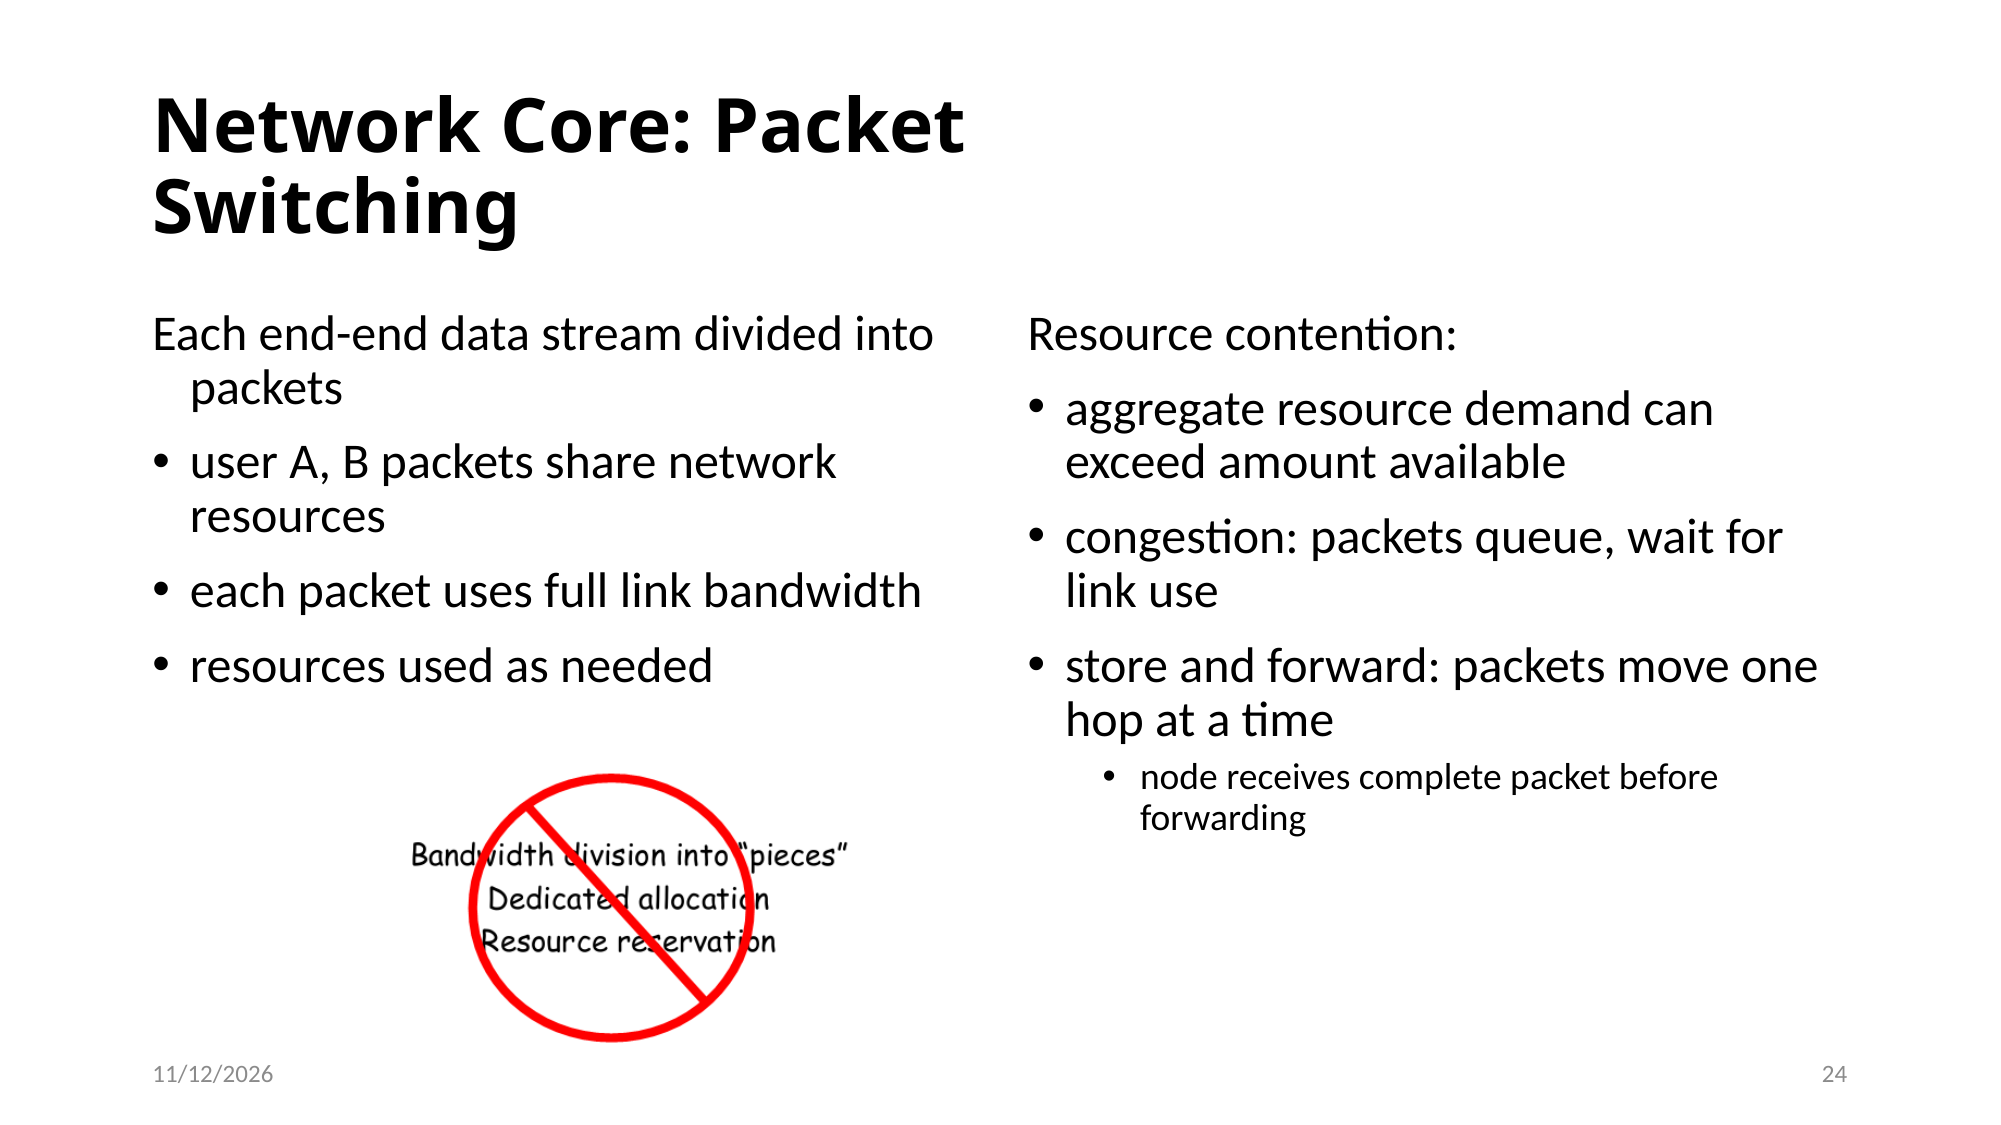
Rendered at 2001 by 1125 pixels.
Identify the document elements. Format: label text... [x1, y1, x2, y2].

title Network Core: Packet Switching [137, 59, 1863, 278]
picture [398, 766, 867, 1057]
slide_number 24 [1412, 1042, 1863, 1103]
list Resource contention: aggregate resource demand can exceed amount available congestion: packets queue, wait for link use store and forward: packets move one hop at a time node receives complete packet before forwarding [1012, 299, 1863, 1014]
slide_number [137, 1042, 588, 1103]
list Each end-end data stream divided into packets user A, B packets share network resources each packet uses full link bandwidth resources used as needed [137, 299, 988, 1014]
